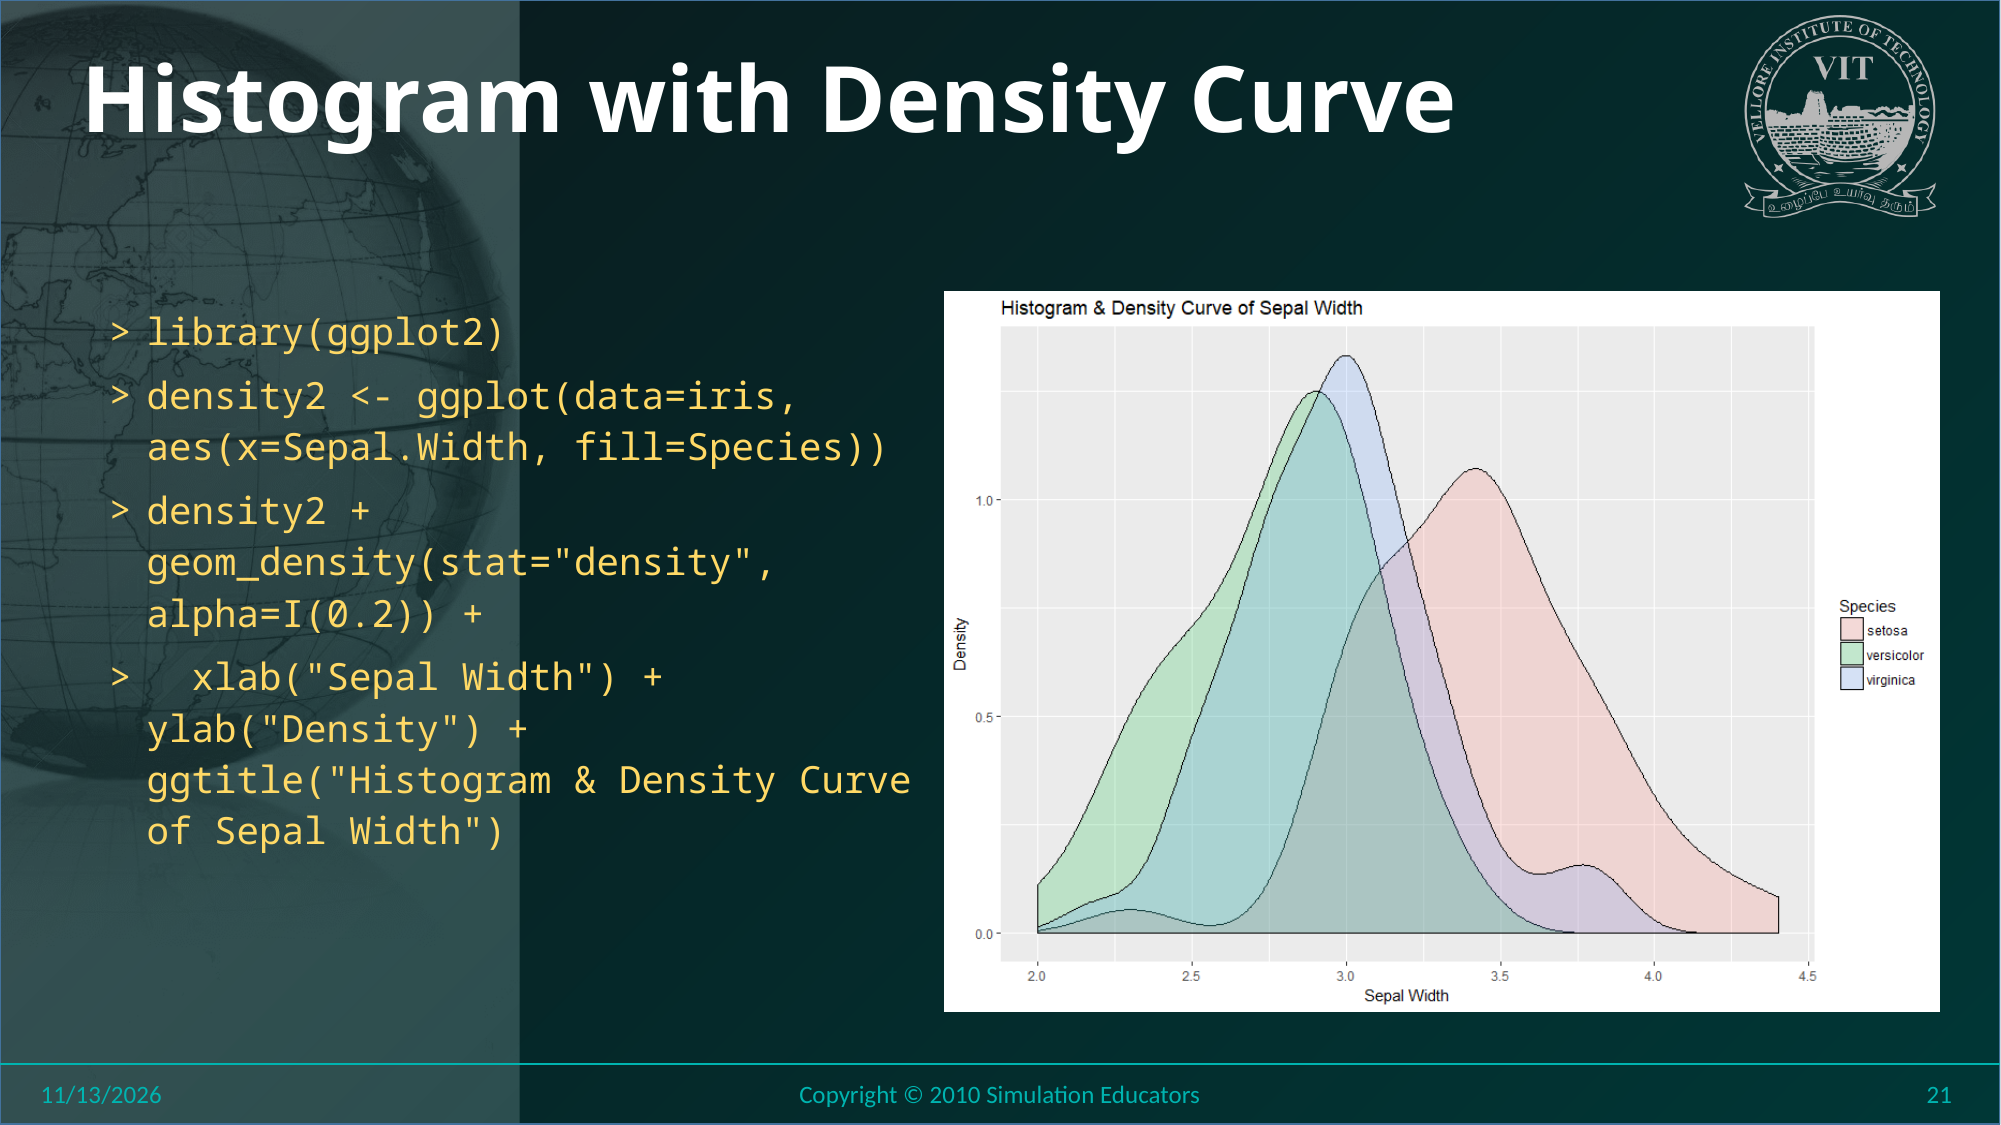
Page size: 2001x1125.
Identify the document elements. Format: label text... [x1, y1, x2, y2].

list library(ggplot2) density2 <- ggplot(data=iris, aes(x=Sepal.Width, fill=Species)) density2 + geom_density(stat="density", alpha=I(0.2)) + xlab("Sepal Width") + ylab("Density") + ggtitle("Histogram & Density Curve of Sepal Width") [94, 294, 944, 1009]
footer Copyright © 2010 Simulation Educators [662, 1064, 1338, 1124]
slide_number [25, 1064, 476, 1124]
slide_number 21 [1517, 1064, 1968, 1124]
title Histogram with Density Curve [66, 1, 1716, 204]
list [944, 291, 1940, 1012]
